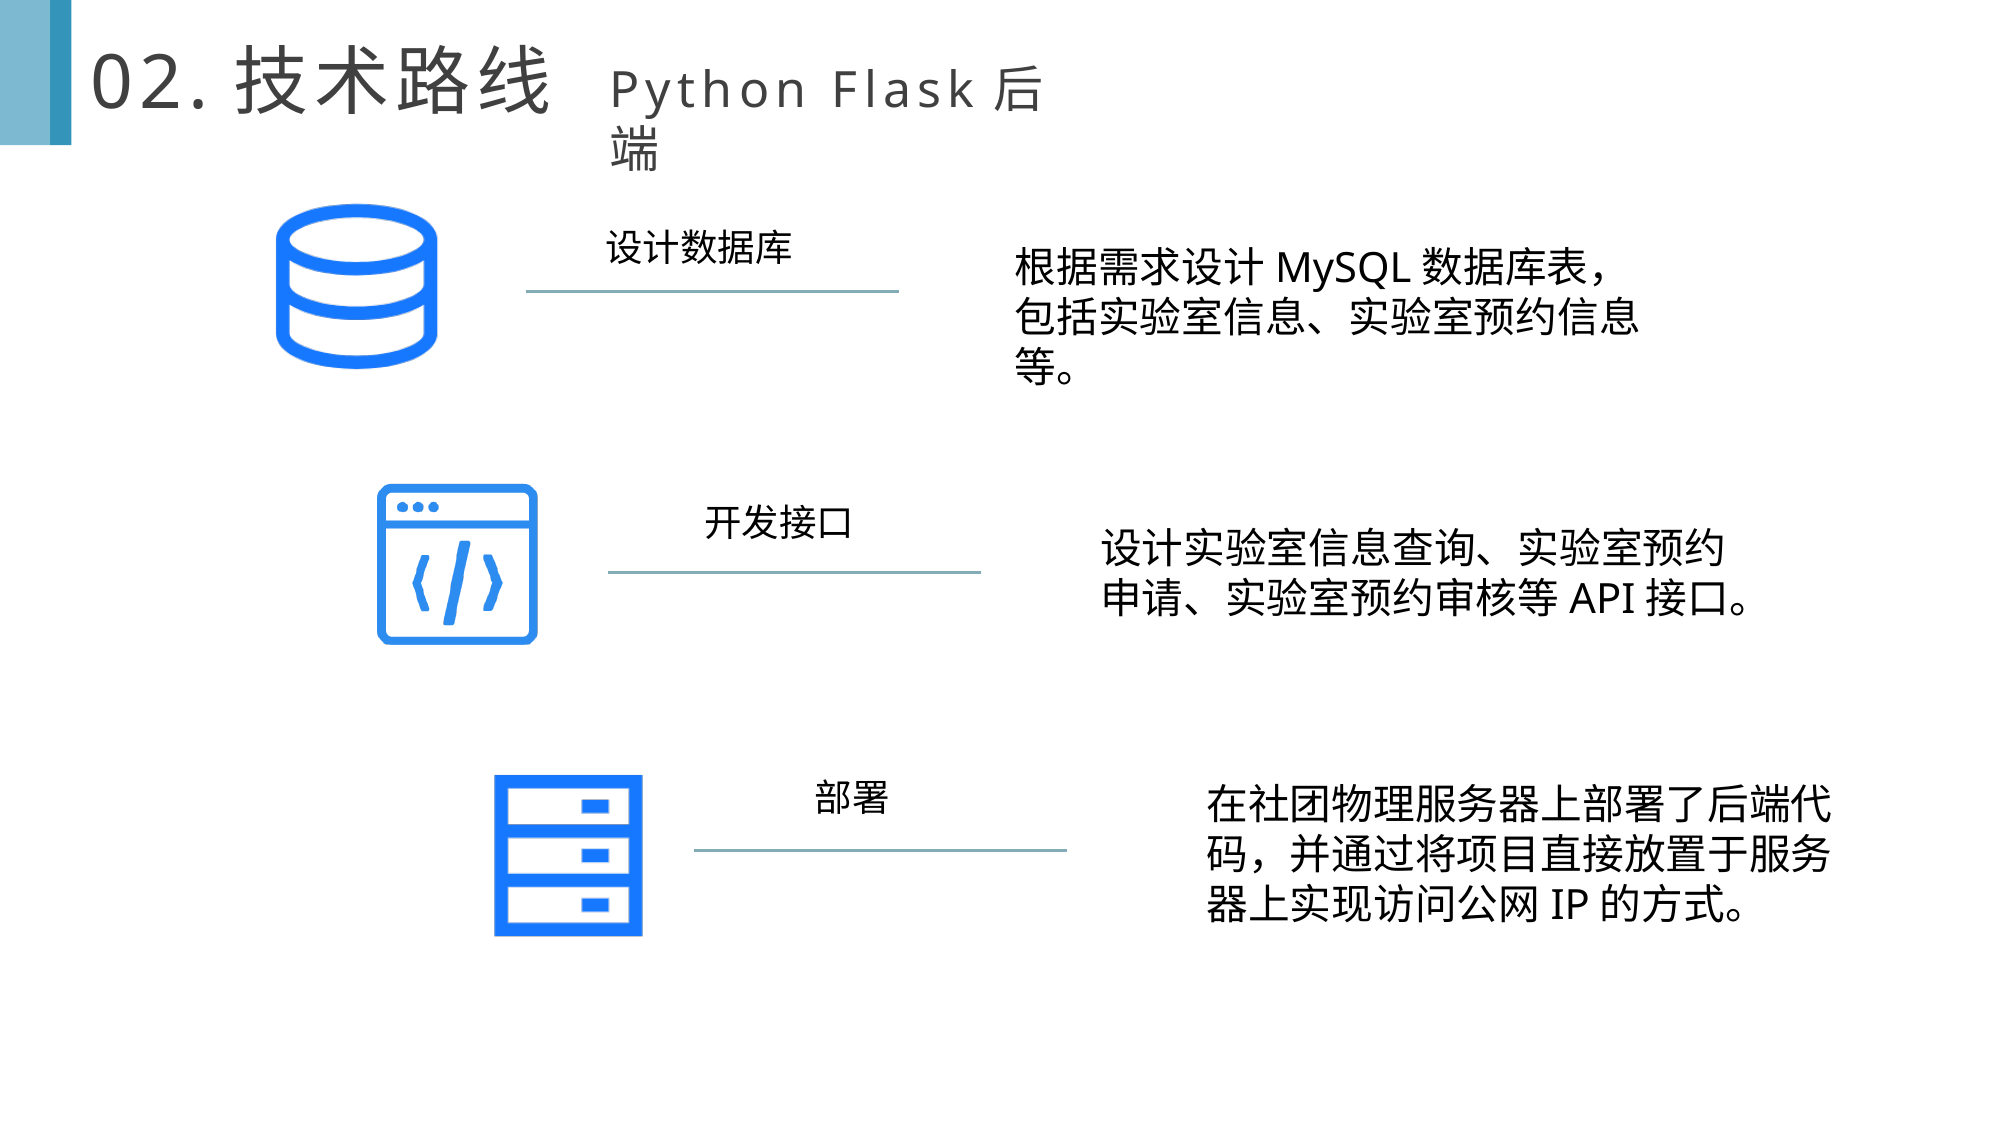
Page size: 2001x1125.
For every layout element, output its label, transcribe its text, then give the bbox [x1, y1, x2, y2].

text_box 根据需求设计MySQL数据库表，包括实验室信息、实验室预约信息等。 [999, 232, 1676, 398]
text_box 设计实验室信息查询、实验室预约申请、实验室预约审核等API接口。 [1085, 514, 1762, 630]
text_box 部署 [799, 766, 1219, 827]
text_box 开发接口 [689, 491, 1109, 552]
text_box 在社团物理服务器上部署了后端代码，并通过将项目直接放置于服务器上实现访问公网IP的方式。 [1191, 770, 1868, 935]
text_box Python Flask后端 [594, 49, 1103, 185]
picture [461, 746, 676, 961]
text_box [0, 0, 72, 146]
text_box 设计数据库 [590, 216, 1010, 277]
picture [247, 183, 462, 398]
text_box 02.技术路线 [0, 25, 574, 291]
picture [370, 477, 544, 652]
